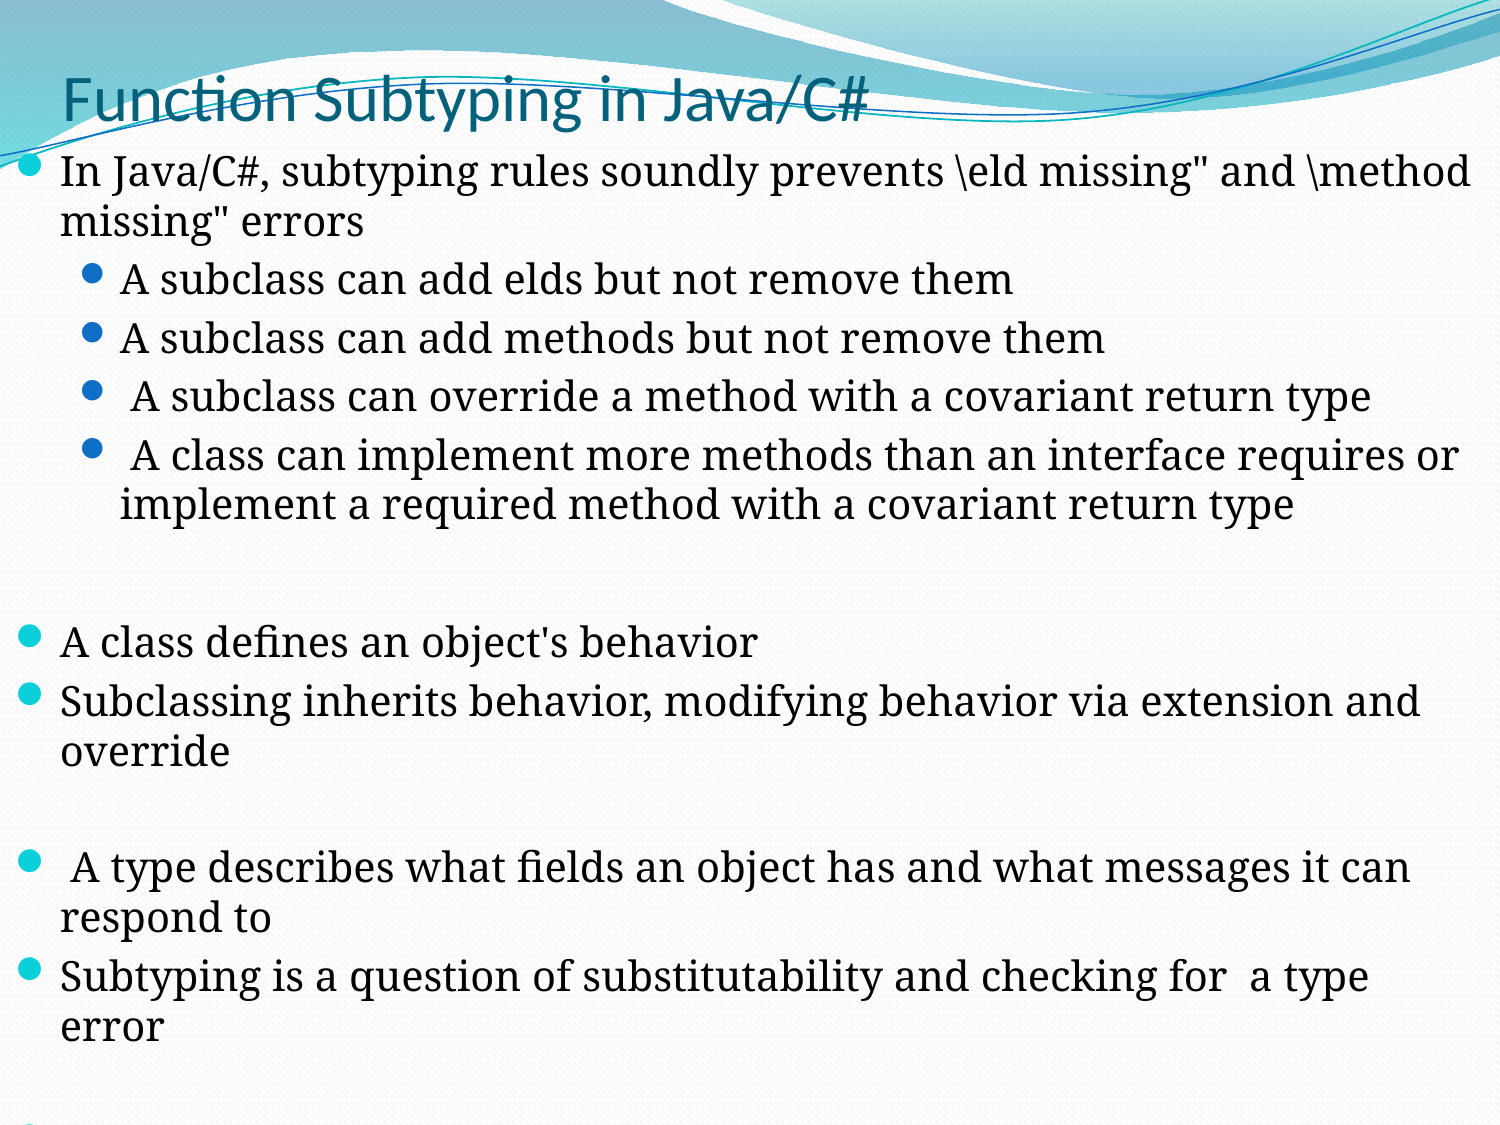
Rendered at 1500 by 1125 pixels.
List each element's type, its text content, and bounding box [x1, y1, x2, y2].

list In Java/C#, subtyping rules soundly prevents \eld missing" and \method missing" errors A subclass can add elds but not remove them A subclass can add methods but not remove them A subclass can override a method with a covariant return type A class can implement more methods than an interface requires or implement a required method with a covariant return type A class defines an object's behavior Subclassing inherits behavior, modifying behavior via extension and override A type describes what fields an object has and what messages it can respond to Subtyping is a question of substitutability and checking for a type error In Java/C#, every class declaration introduces a class an a type with the same name [0, 137, 1500, 1050]
title Function Subtyping in Java/C# [62, 24, 1413, 135]
